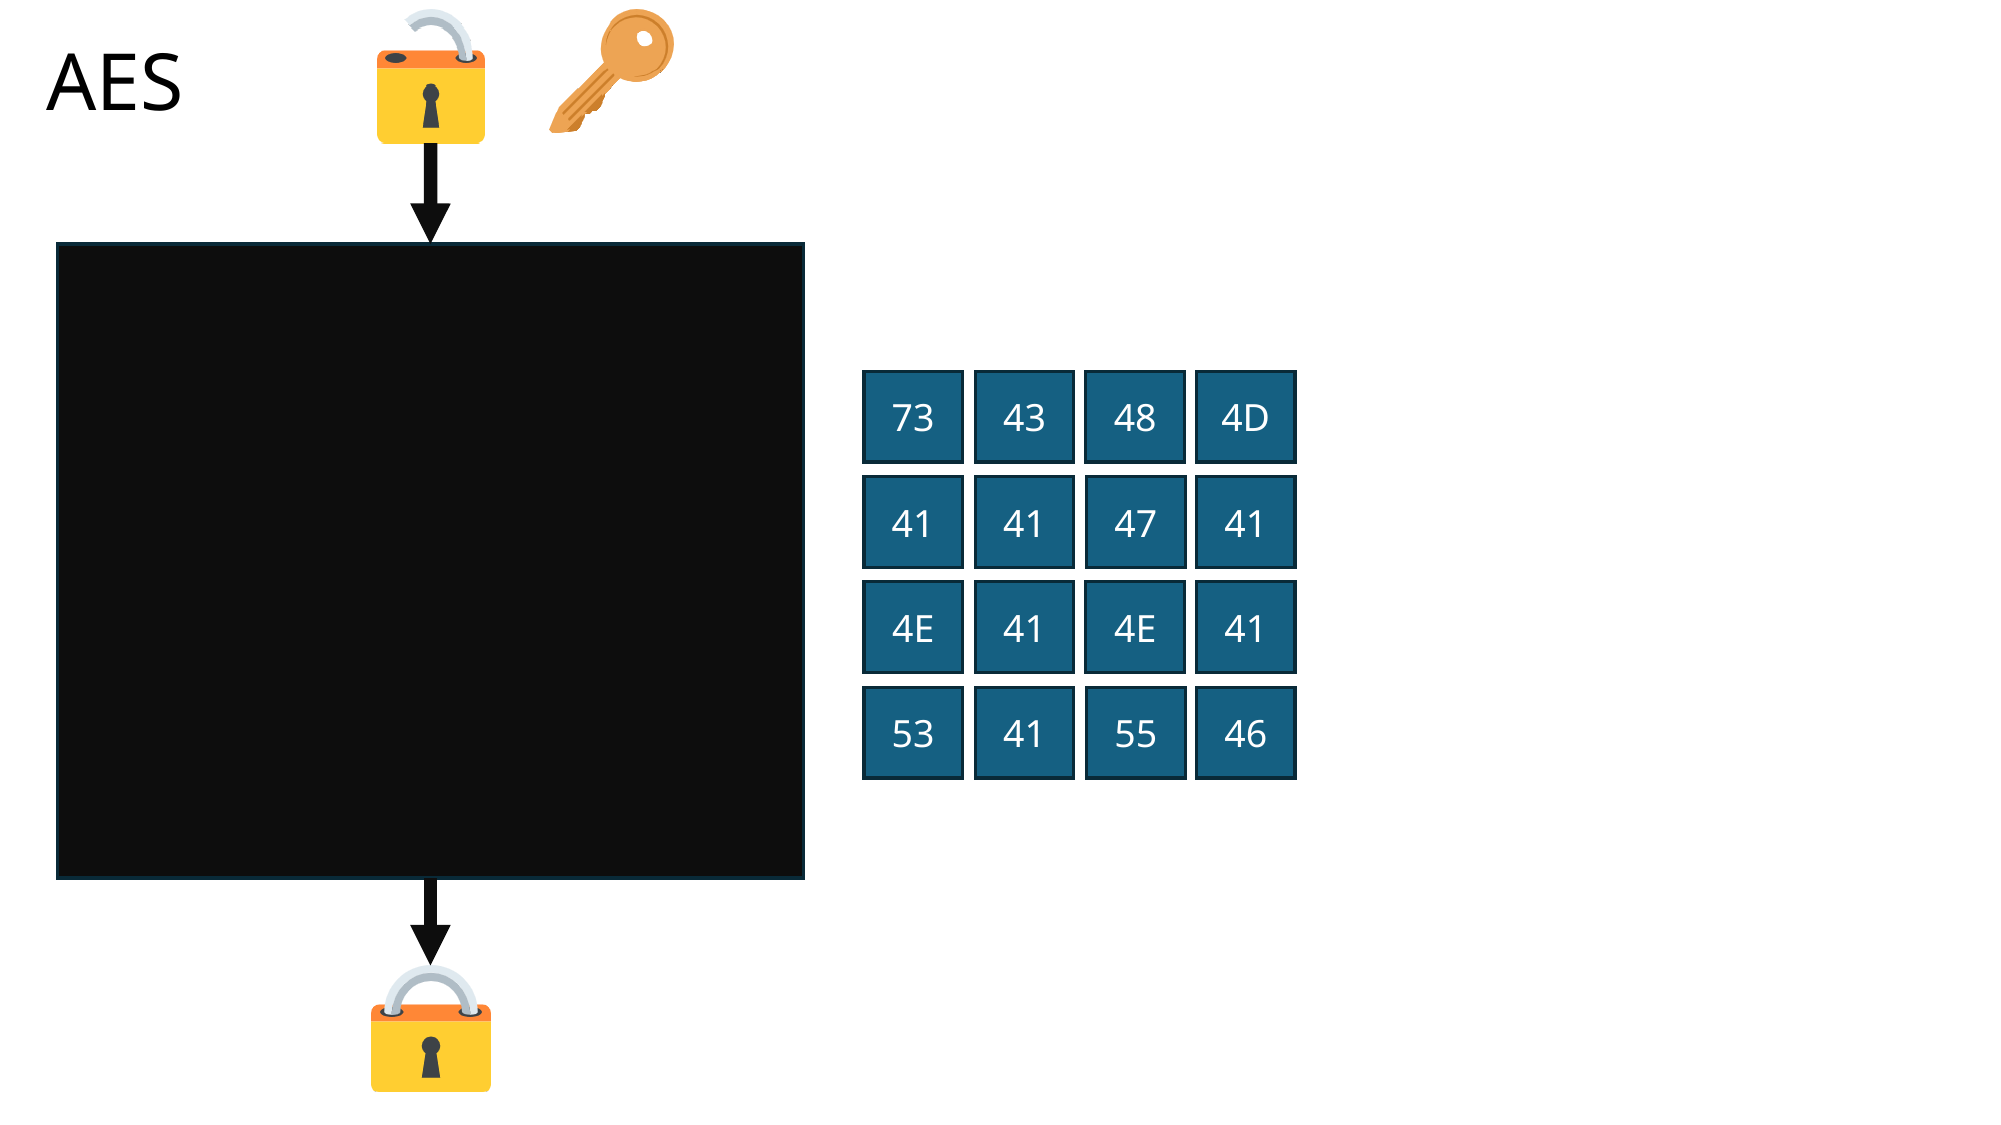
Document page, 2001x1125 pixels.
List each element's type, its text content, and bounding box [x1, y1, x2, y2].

text_box 43 [974, 370, 1075, 464]
text_box 41 [862, 475, 964, 569]
text_box 46 [1195, 686, 1297, 780]
text_box 4D [1195, 370, 1297, 464]
text_box 41 [1195, 580, 1297, 674]
text_box 53 [862, 686, 964, 780]
picture [373, 8, 488, 144]
text_box 48 [1084, 370, 1186, 464]
text_box 73 [862, 370, 964, 464]
text_box 4E [862, 580, 964, 674]
picture [545, 4, 677, 136]
text_box 41 [974, 686, 1075, 780]
picture [367, 964, 494, 1093]
title AES [31, 35, 250, 136]
text_box 4E [1084, 580, 1186, 674]
text_box 41 [974, 475, 1075, 569]
text_box 41 [974, 580, 1075, 674]
text_box 41 [1195, 475, 1297, 569]
text_box [56, 242, 805, 880]
text_box 47 [1085, 475, 1187, 569]
text_box 55 [1085, 686, 1187, 780]
